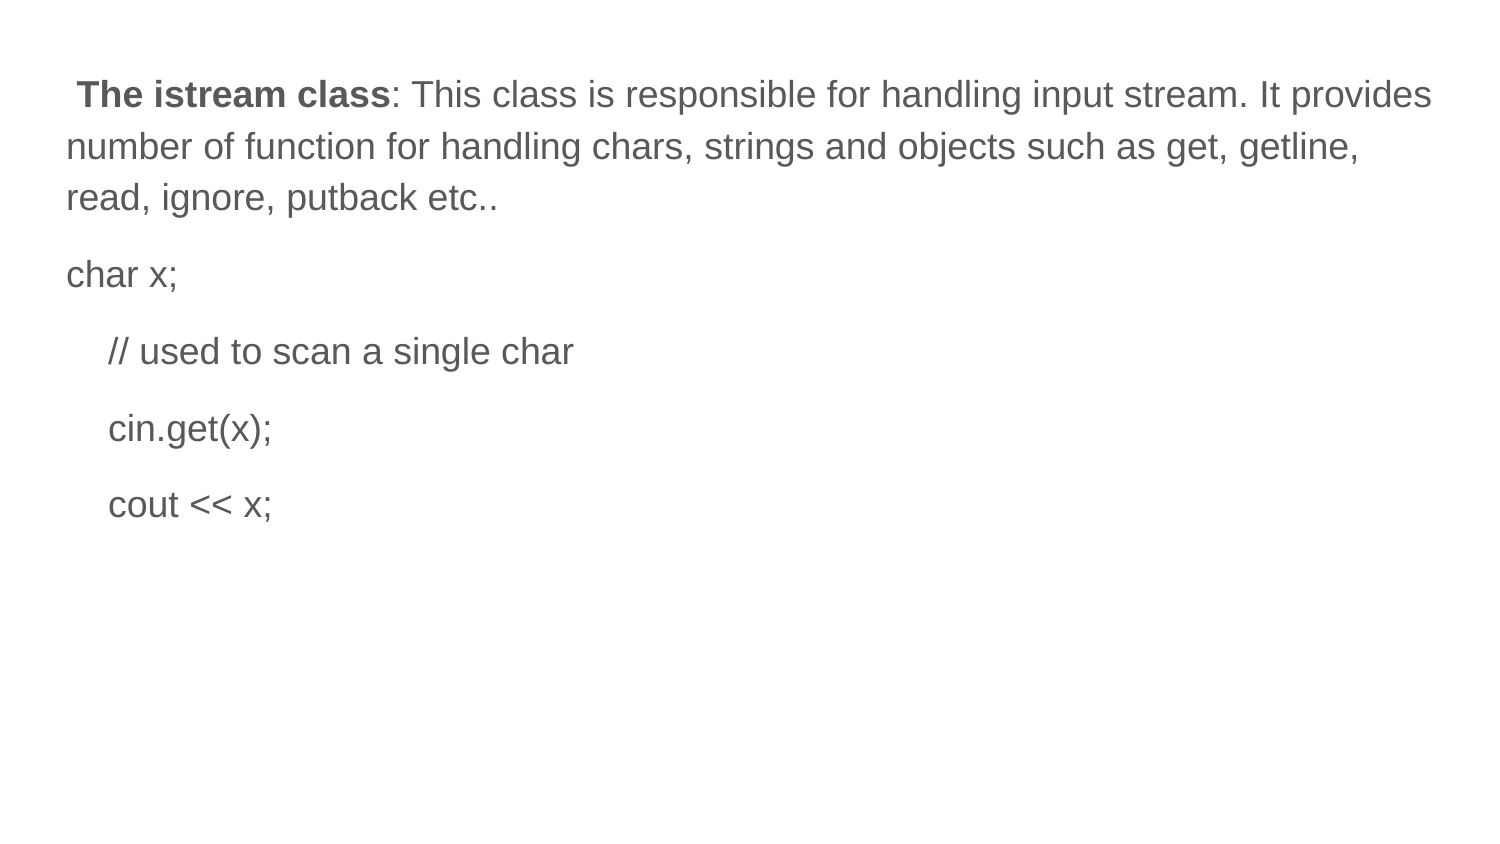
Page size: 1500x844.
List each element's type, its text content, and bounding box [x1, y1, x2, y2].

list The istream class: This class is responsible for handling input stream. It provides number of function for handling chars, strings and objects such as get, getline, read, ignore, putback etc.. char x; // used to scan a single char cin.get(x); cout << x; [51, 48, 1449, 750]
